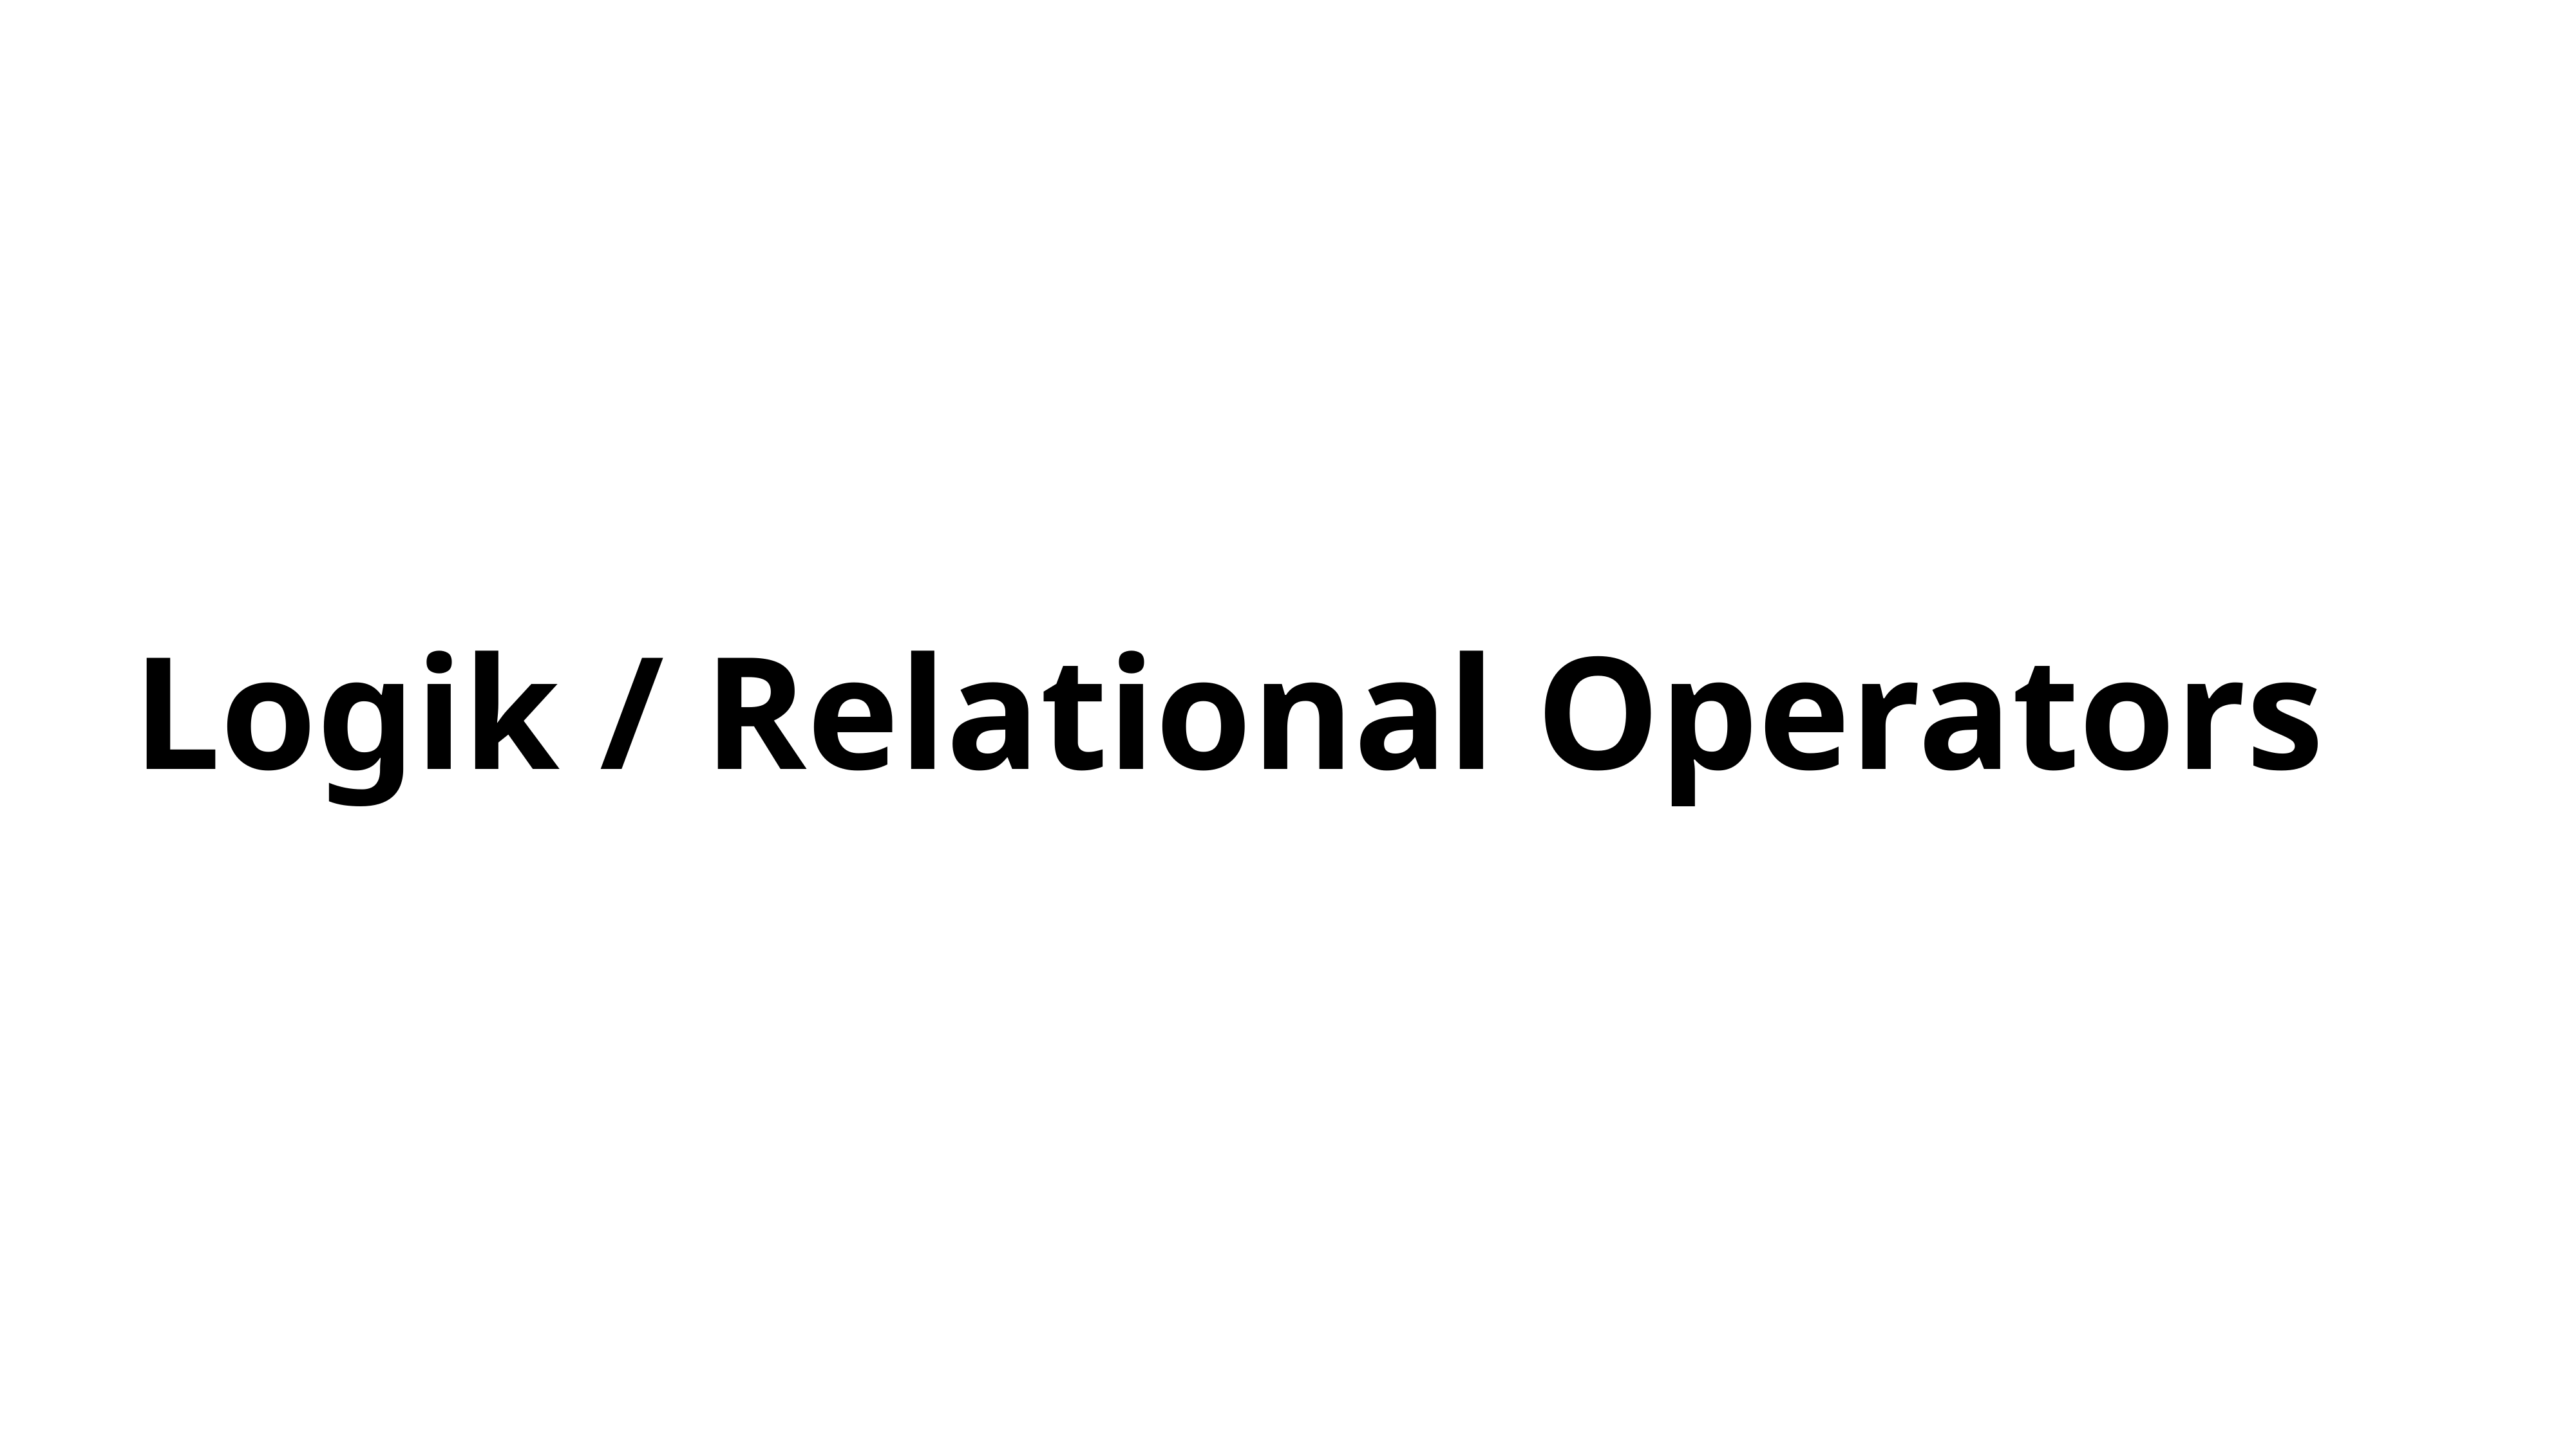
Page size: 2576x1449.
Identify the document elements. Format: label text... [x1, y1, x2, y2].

title Logik / Relational Operators [127, 478, 2449, 971]
